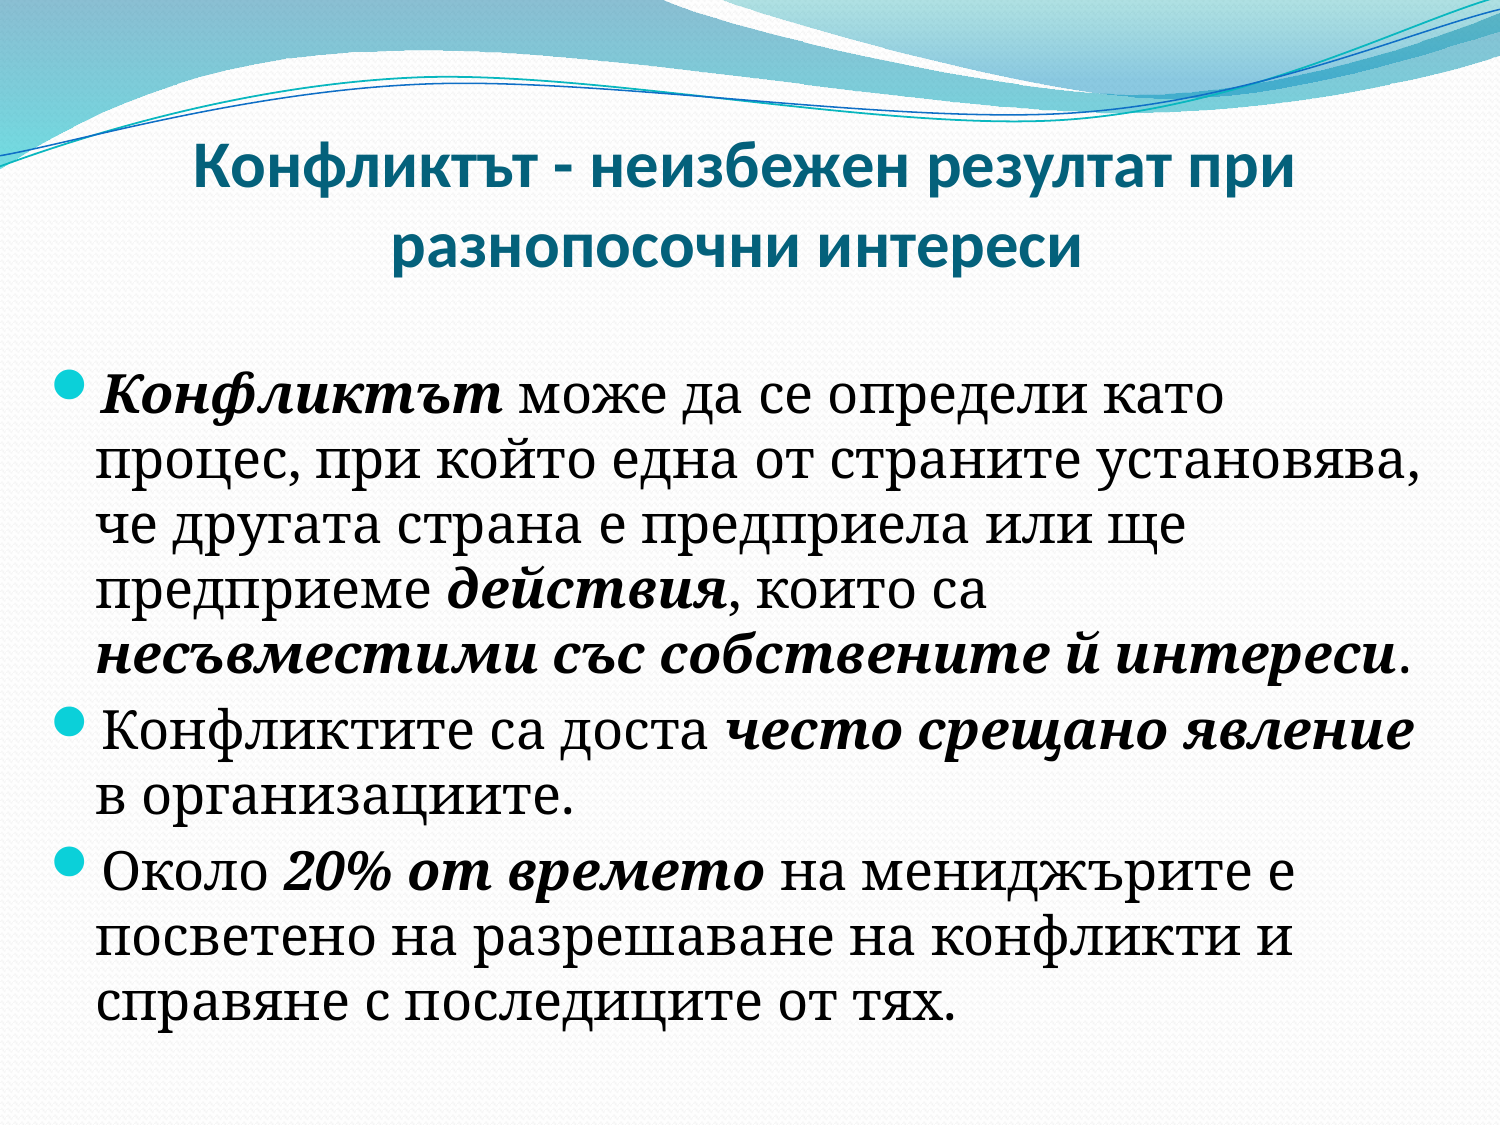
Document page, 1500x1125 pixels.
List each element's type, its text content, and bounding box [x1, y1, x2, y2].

title Конфликтът - неизбежен резултат при разнопосочни интереси [70, 128, 1421, 282]
list Конфликтът може да се определи като процес, при който една от страните установява, че другата страна е предприела или ще предприеме действия, които са несъвместими със собствените й интереси. Конфликтите са доста често срещано явление в организациите. Около 20% от времето на мениджърите е посветено на разрешаване на конфликти и справяне с последиците от тях. [35, 351, 1442, 1125]
